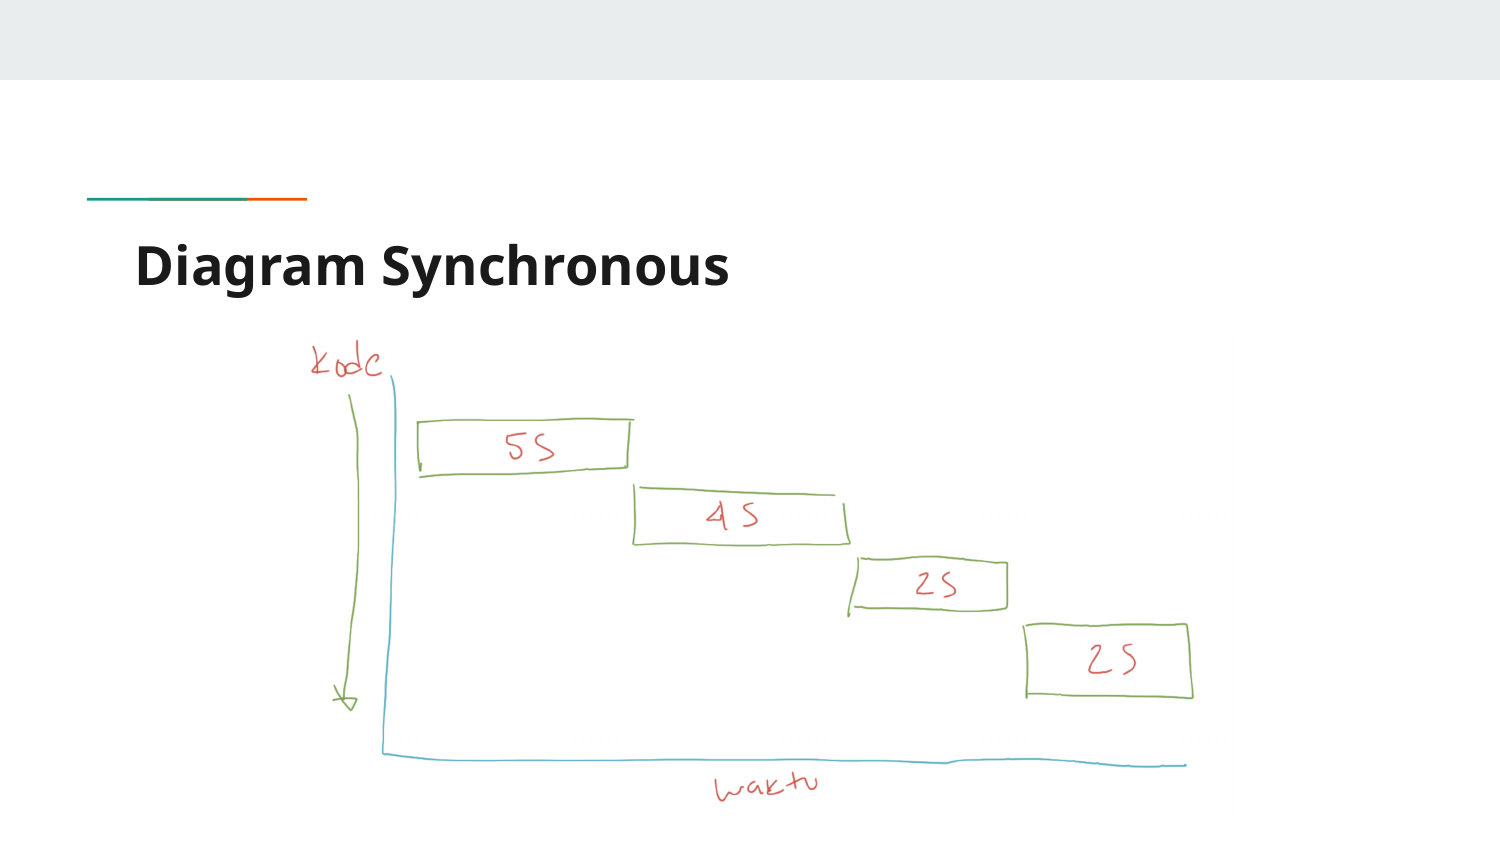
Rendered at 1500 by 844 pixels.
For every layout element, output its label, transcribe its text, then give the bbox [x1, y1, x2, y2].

title Diagram Synchronous [119, 216, 1381, 305]
picture [267, 328, 1233, 819]
